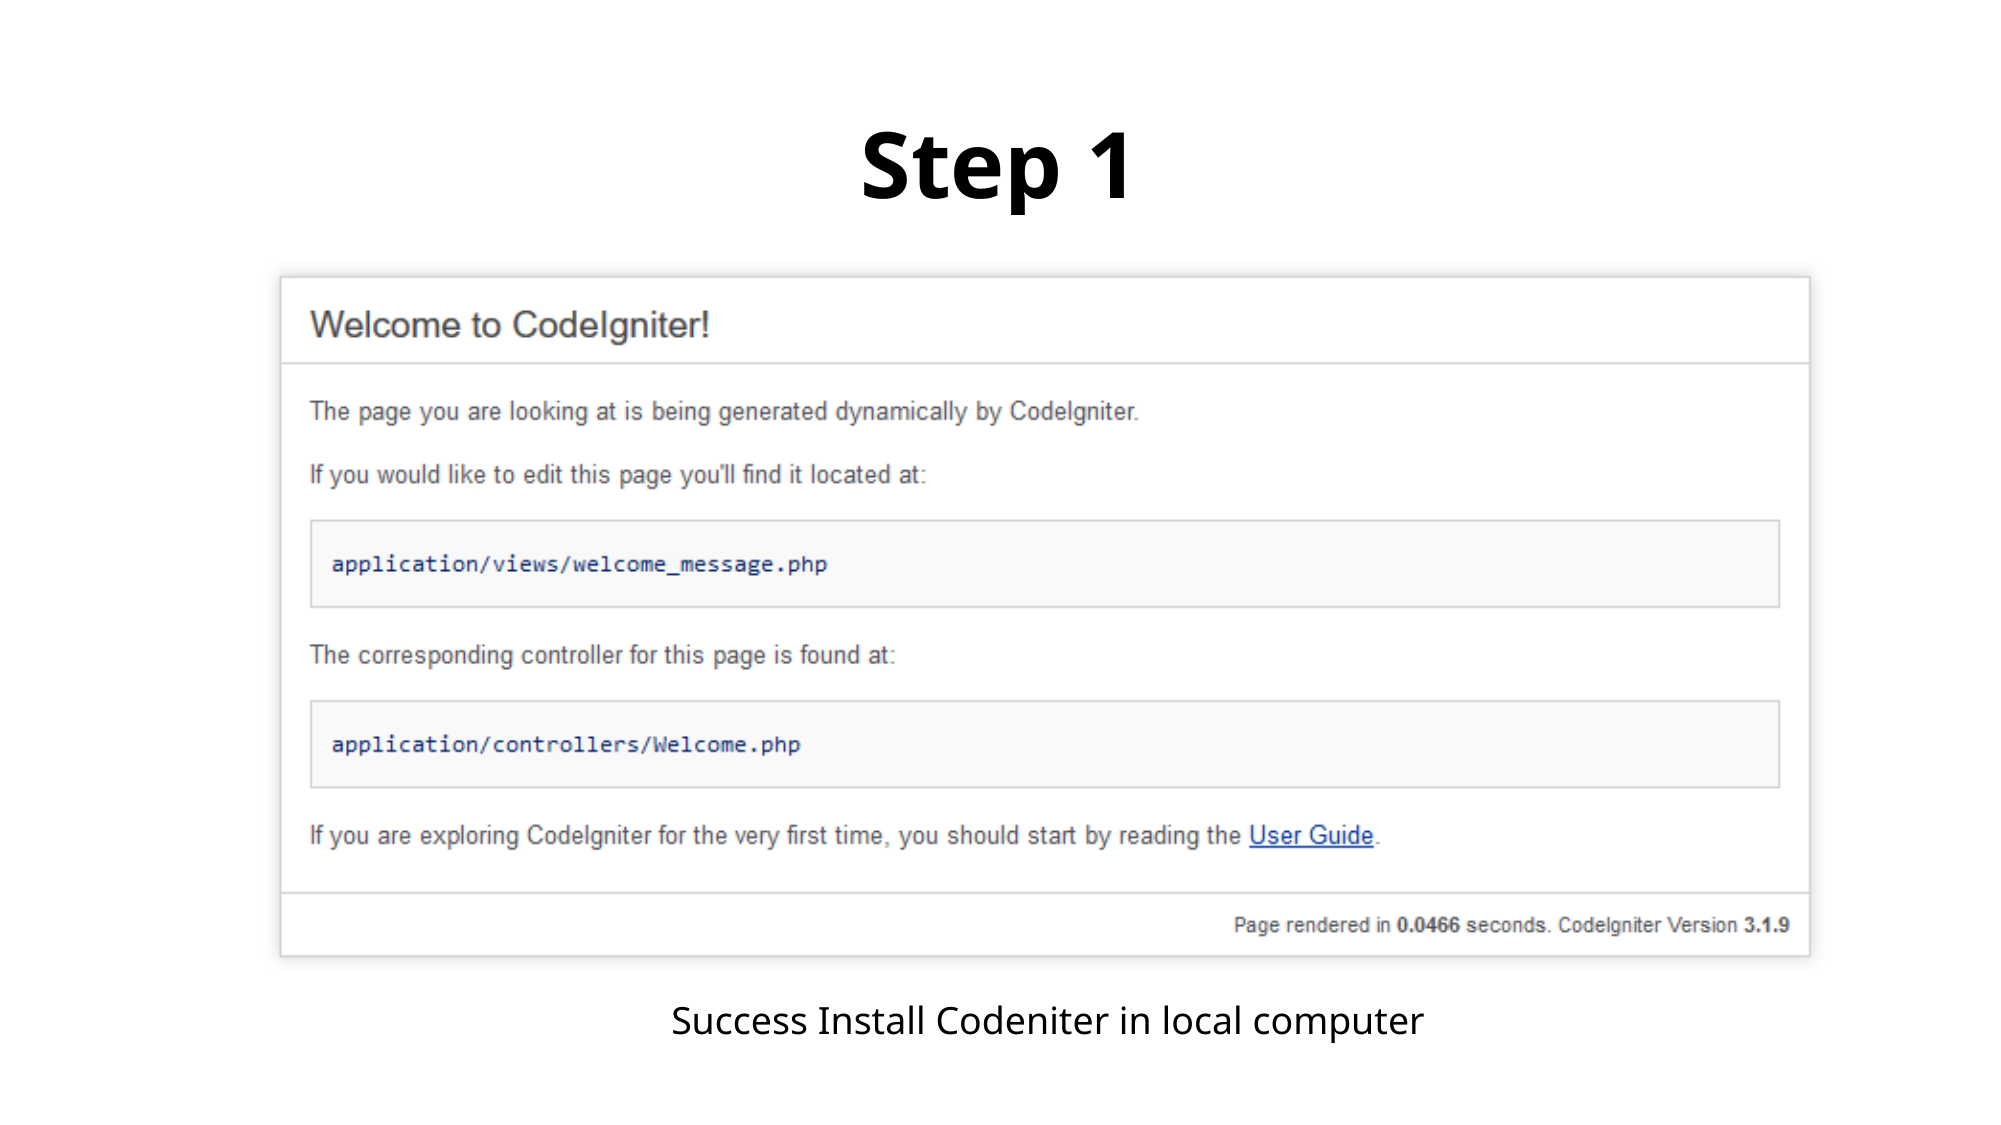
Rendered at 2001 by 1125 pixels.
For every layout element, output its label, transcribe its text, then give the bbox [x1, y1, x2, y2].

title Step 1 [137, 59, 1863, 278]
picture [209, 215, 1888, 1021]
text_box Success Install Codeniter in local computer [656, 1021, 1441, 1050]
